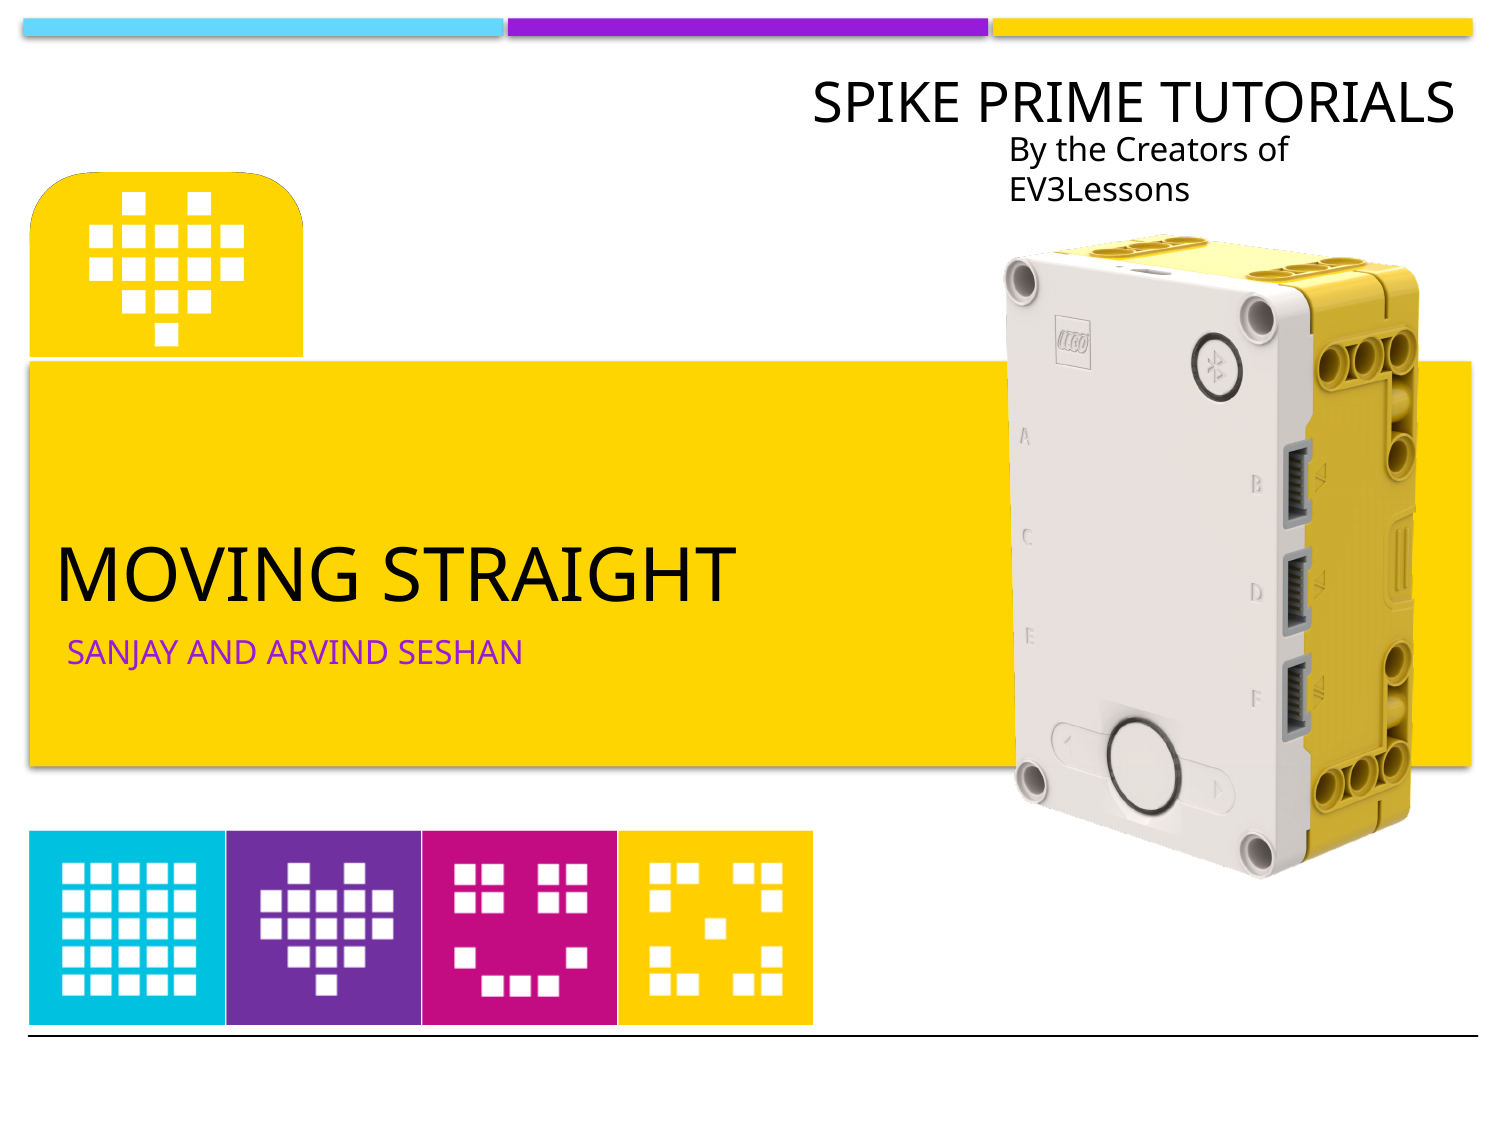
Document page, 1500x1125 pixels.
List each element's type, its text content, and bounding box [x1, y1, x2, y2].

picture [29, 172, 304, 357]
subtitle Sanjay and Arvind Seshan [51, 623, 994, 721]
title Moving straight [39, 377, 994, 625]
picture [29, 829, 813, 1025]
picture [993, 221, 1433, 890]
